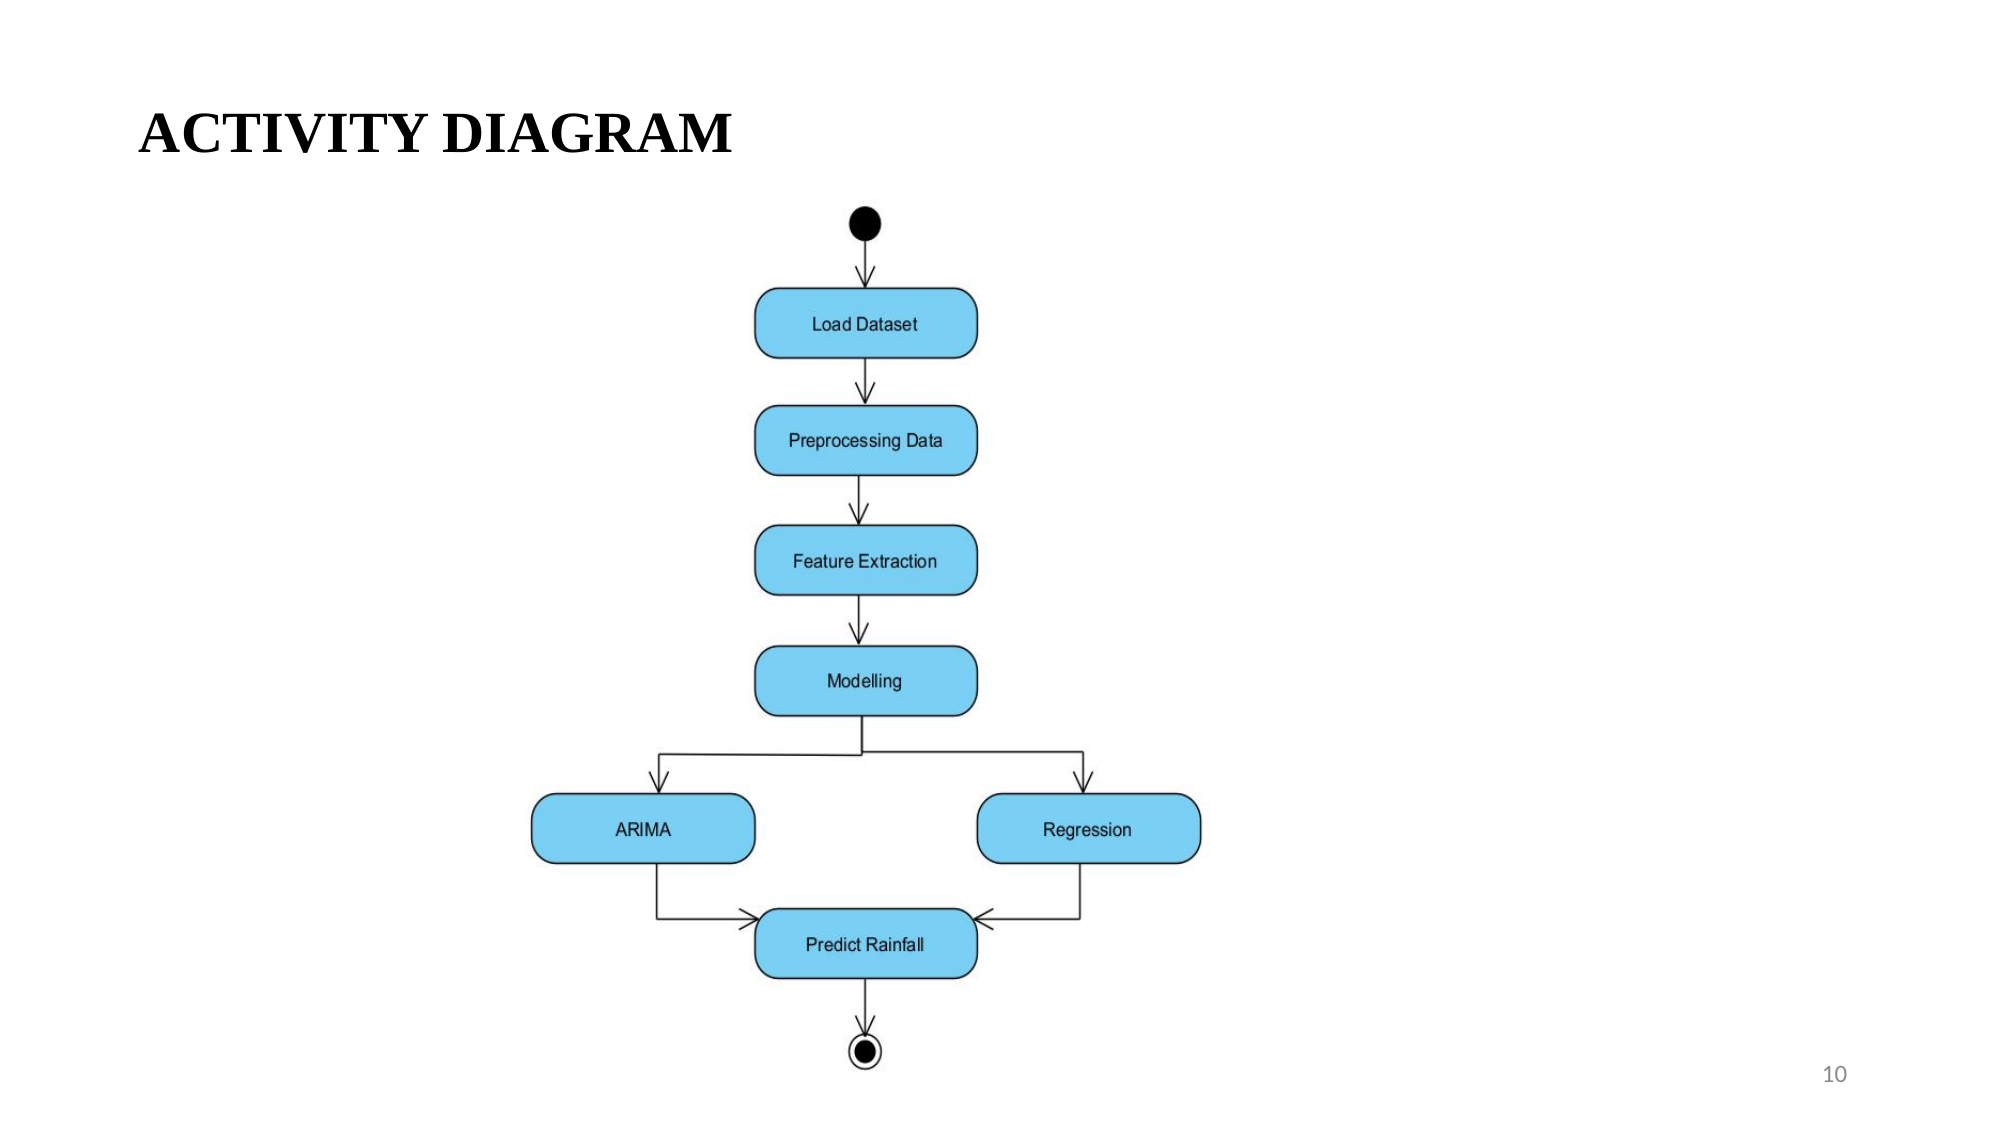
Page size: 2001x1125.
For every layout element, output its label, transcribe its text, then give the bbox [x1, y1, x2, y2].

slide_number 10 [1412, 1042, 1863, 1103]
picture [373, 189, 1415, 1080]
text_box ACTIVITY DIAGRAM [124, 86, 1124, 172]
